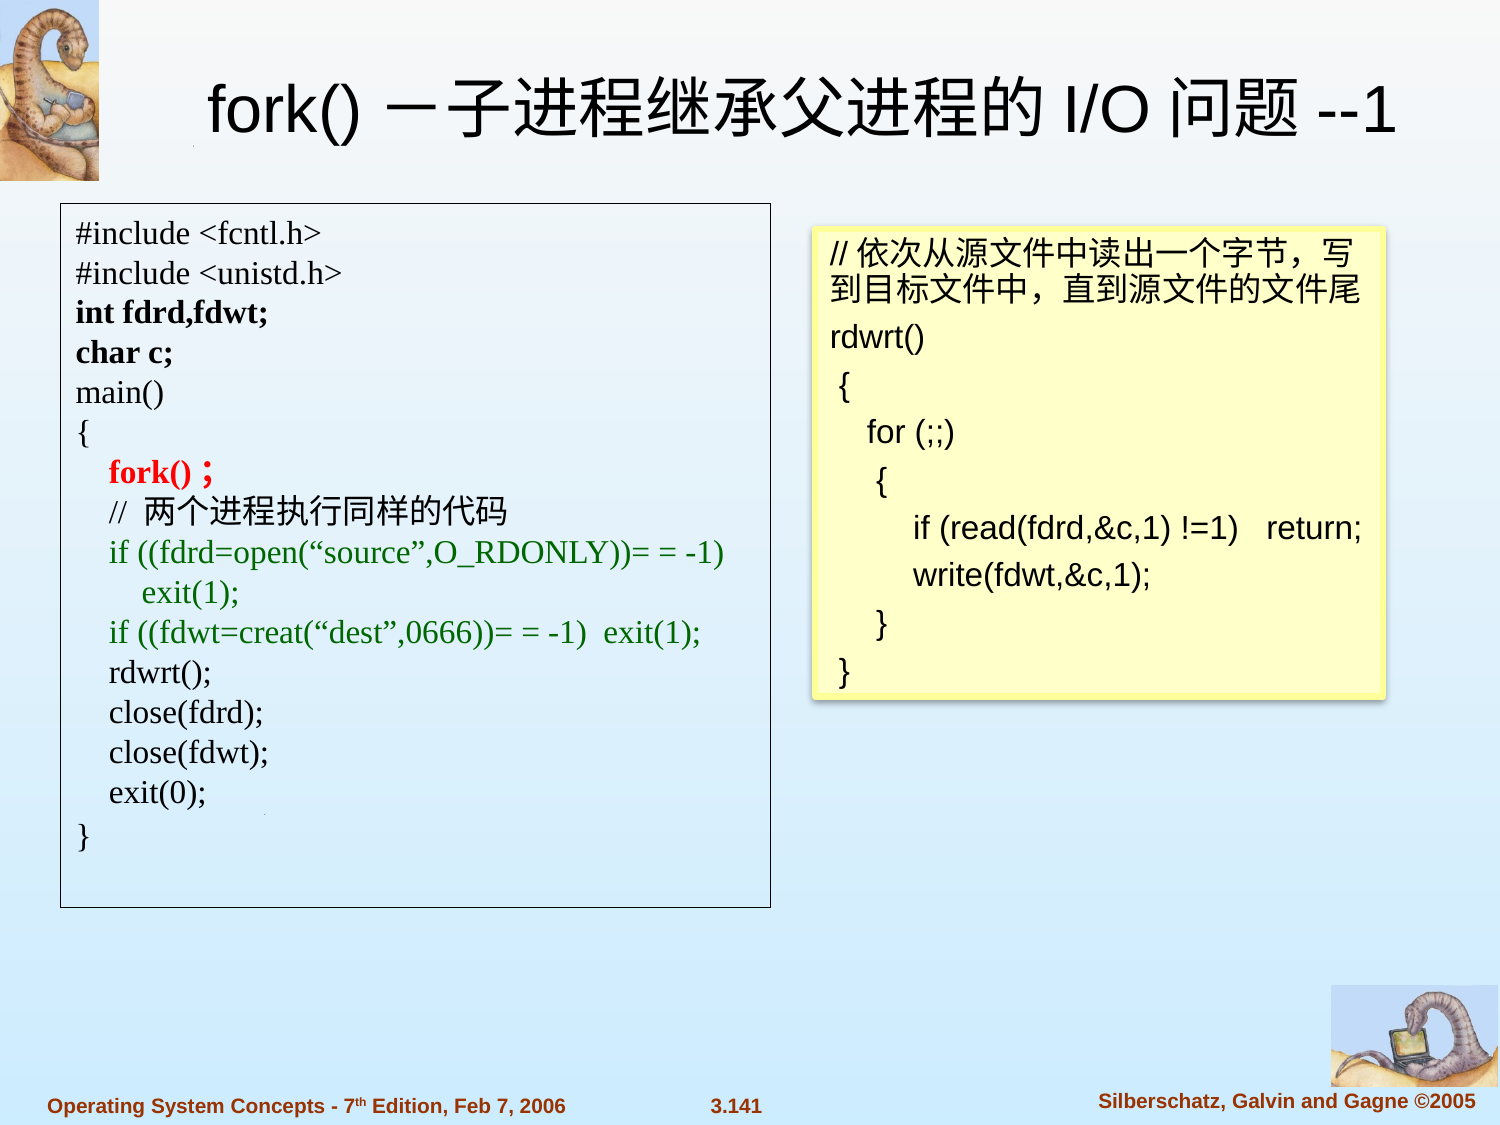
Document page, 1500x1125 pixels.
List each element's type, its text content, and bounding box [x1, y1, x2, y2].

list #include <fcntl.h> #include <unistd.h> int fdrd,fdwt; char c; main() { fork()； // 两个进程执行同样的代码 if ((fdrd=open(“source”,O_RDONLY))= = -1) exit(1); if ((fdwt=creat(“dest”,0666))= = -1) exit(1); rdwrt(); close(fdrd); close(fdwt); exit(0); } [60, 203, 771, 908]
picture [0, 0, 99, 181]
text_box //依次从源文件中读出一个字节，写到目标文件中，直到源文件的文件尾 rdwrt() { for (;;) { if (read(fdrd,&c,1) !=1) return; write(fdwt,&c,1); } } [812, 226, 1386, 700]
title fork()－子进程继承父进程的I/O问题--1 [192, 14, 1468, 154]
picture [1331, 985, 1498, 1087]
